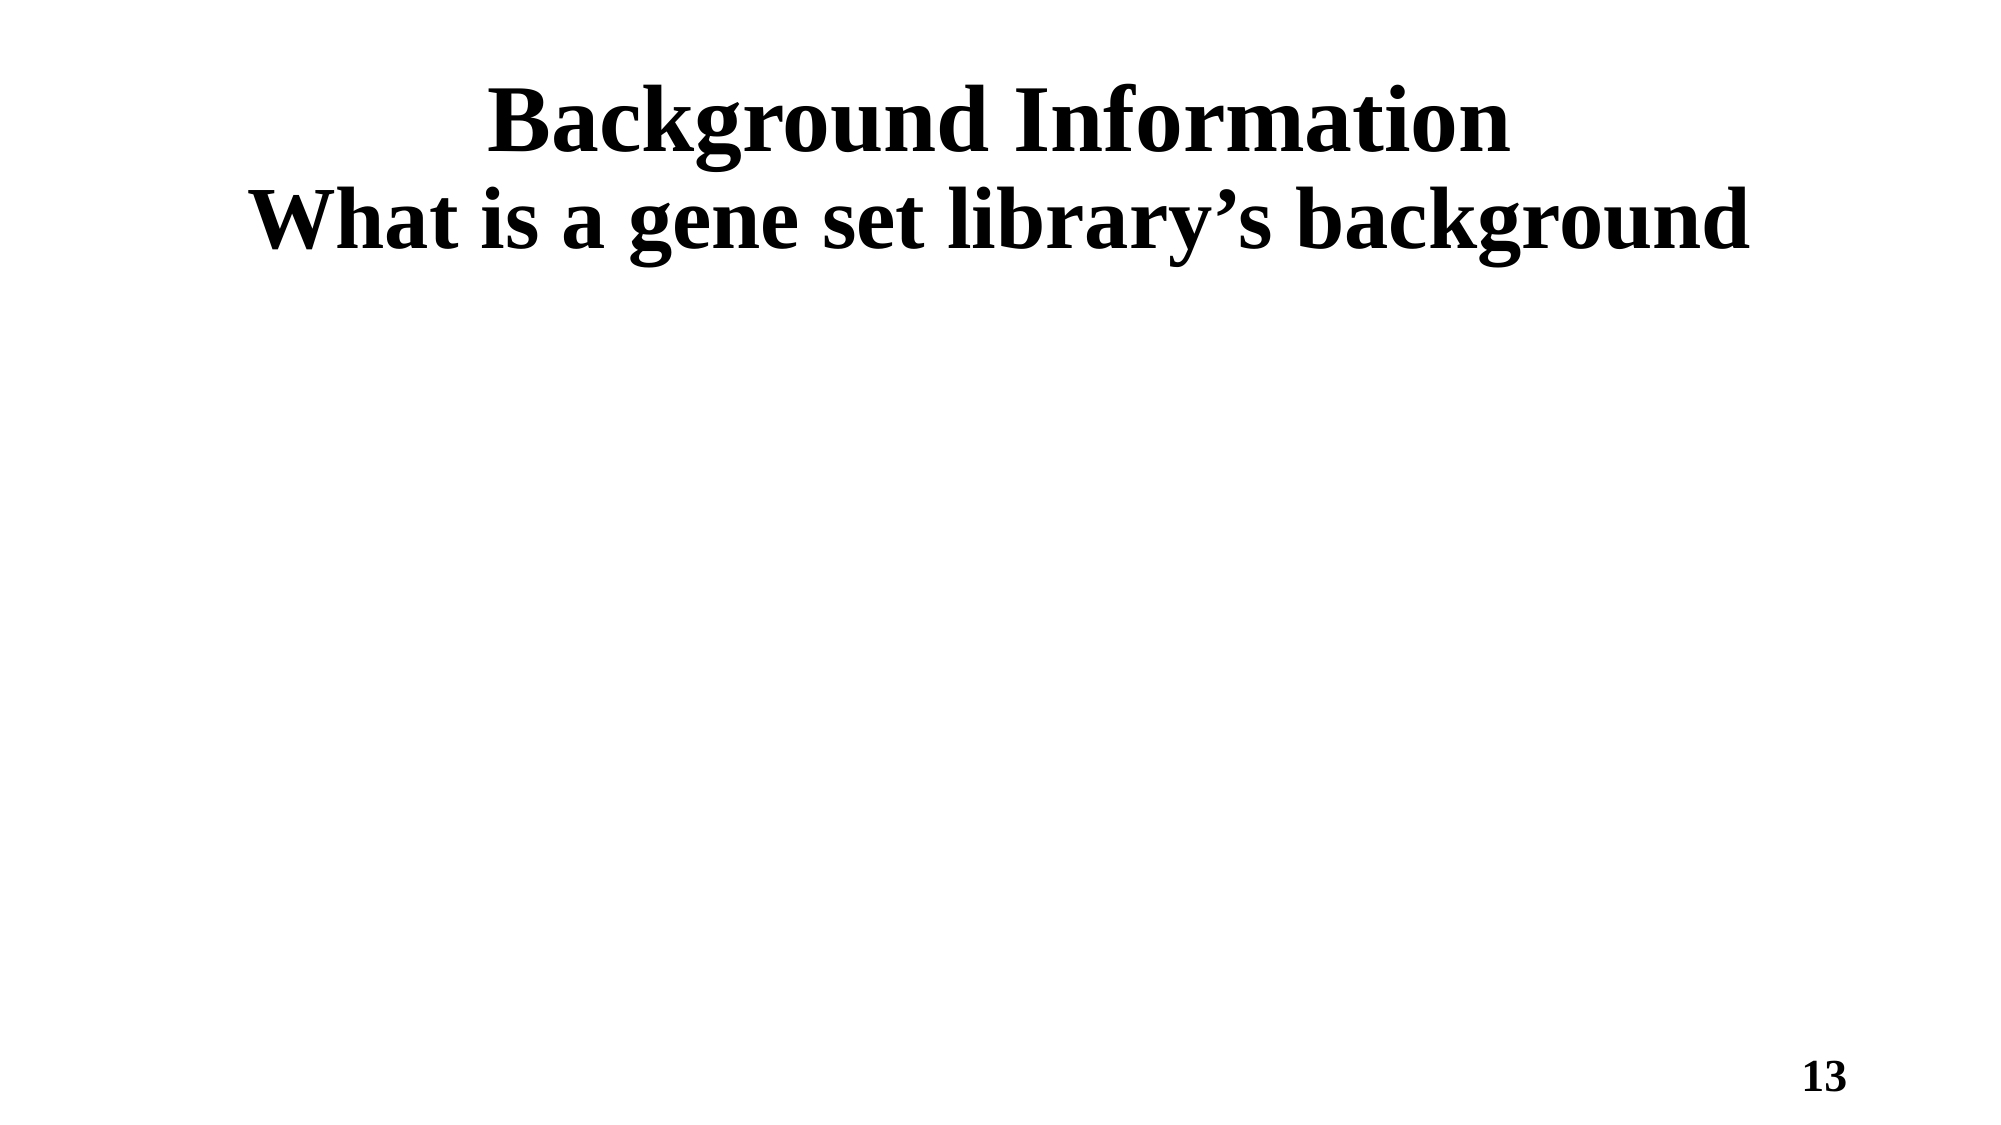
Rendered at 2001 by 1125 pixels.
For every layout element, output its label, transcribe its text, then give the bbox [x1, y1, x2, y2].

title Background Information What is a gene set library’s background [137, 59, 1863, 278]
slide_number 13 [1412, 1042, 1863, 1103]
